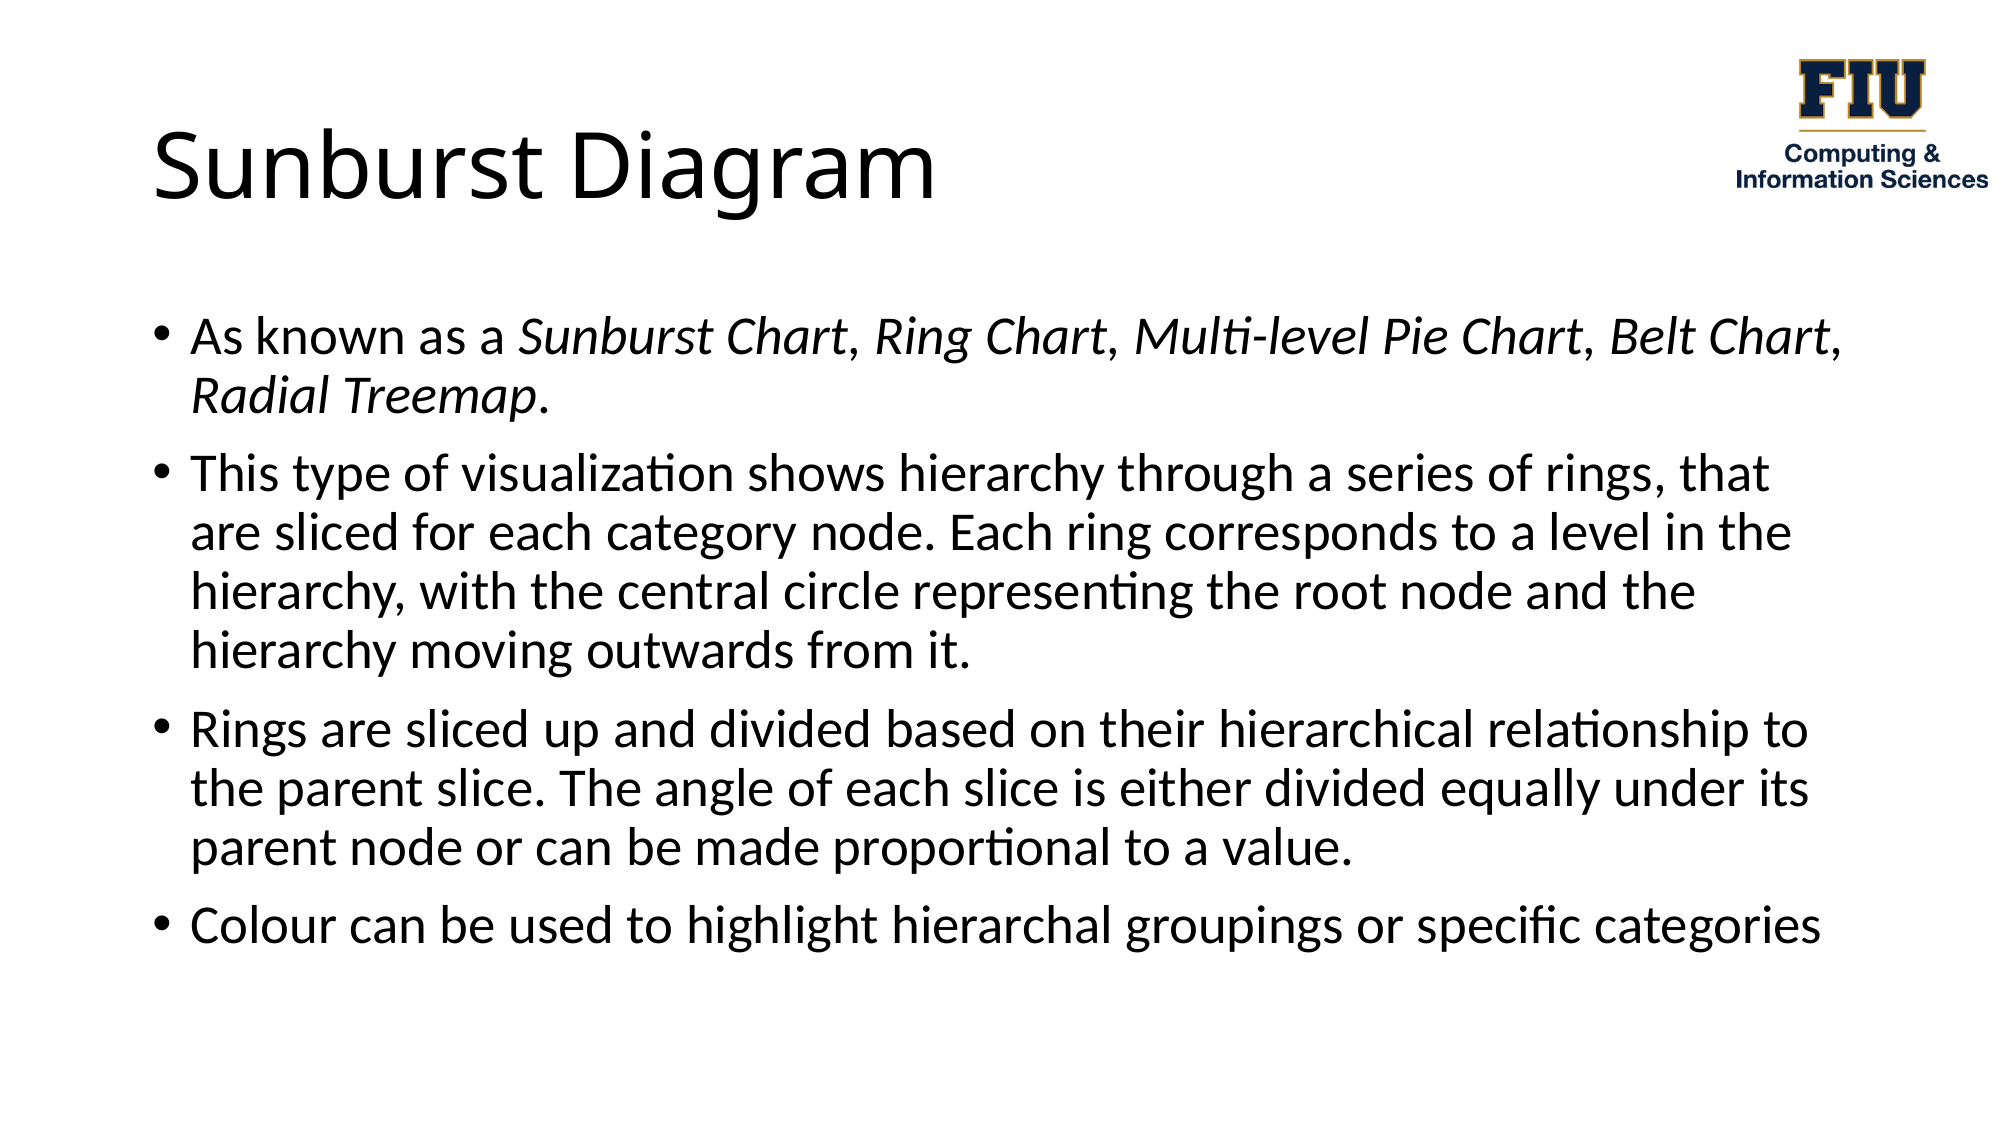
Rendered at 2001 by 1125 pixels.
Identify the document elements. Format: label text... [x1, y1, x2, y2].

picture [1863, 59, 1988, 188]
list As known as a Sunburst Chart, Ring Chart, Multi-level Pie Chart, Belt Chart, Radial Treemap. This type of visualization shows hierarchy through a series of rings, that are sliced for each category node. Each ring corresponds to a level in the hierarchy, with the central circle representing the root node and the hierarchy moving outwards from it. Rings are sliced up and divided based on their hierarchical relationship to the parent slice. The angle of each slice is either divided equally under its parent node or can be made proportional to a value. Colour can be used to highlight hierarchal groupings or specific categories [137, 299, 1863, 1014]
title Sunburst Diagram [137, 59, 1863, 278]
